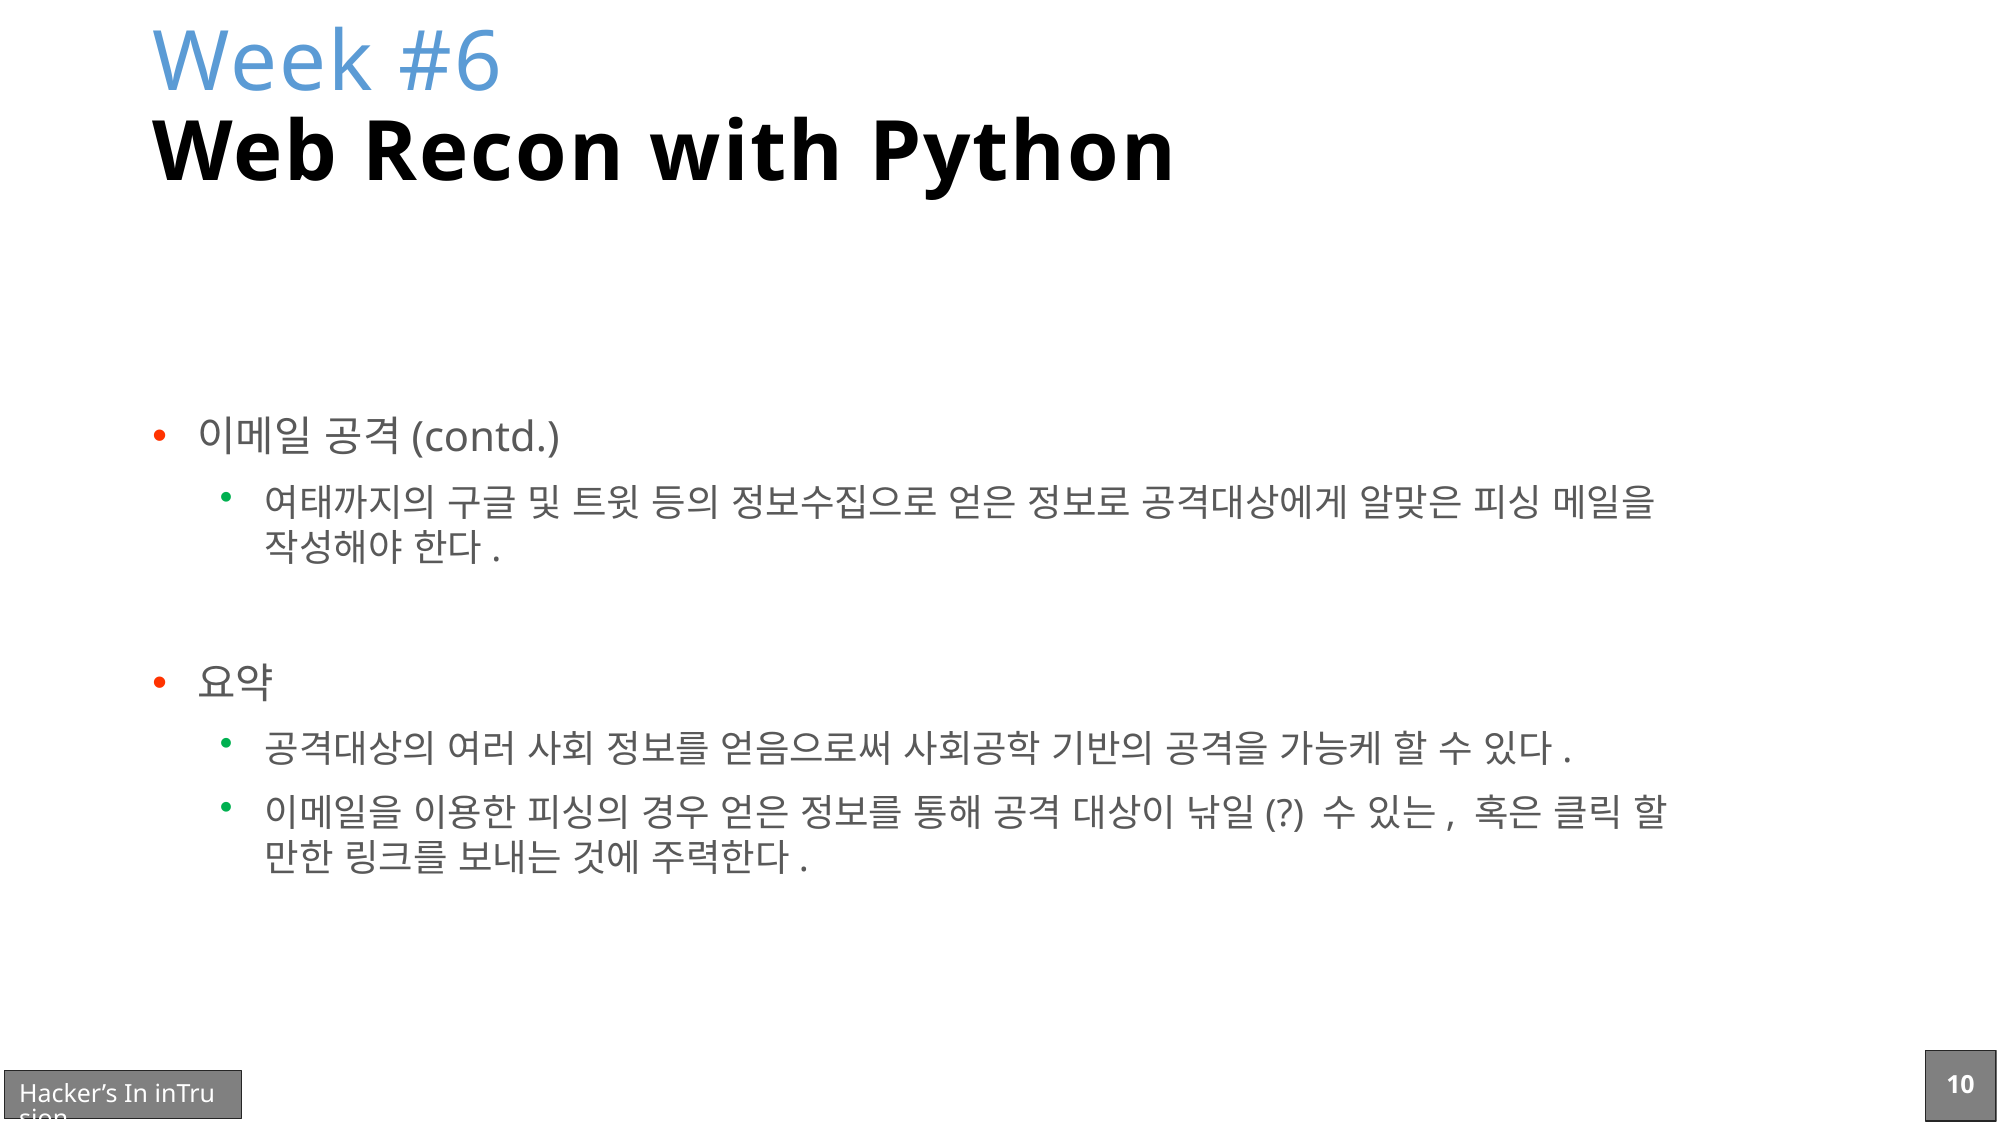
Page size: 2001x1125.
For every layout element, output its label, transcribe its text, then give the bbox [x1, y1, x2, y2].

title Week #6 Web Recon with Python [137, 0, 1863, 218]
slide_number 10 [1925, 1050, 1997, 1122]
list 이메일 공격(contd.) 여태까지의 구글 및 트윗 등의 정보수집으로 얻은 정보로 공격대상에게 알맞은 피싱 메일을 작성해야 한다. 요약 공격대상의 여러 사회 정보를 얻음으로써 사회공학 기반의 공격을 가능케 할 수 있다. 이메일을 이용한 피싱의 경우 얻은 정보를 통해 공격 대상이 낚일(?) 수 있는, 혹은 클릭 할 만한 링크를 보내는 것에 주력한다. [137, 299, 1755, 1065]
footer Hacker’s In inTrusion [4, 1070, 242, 1119]
